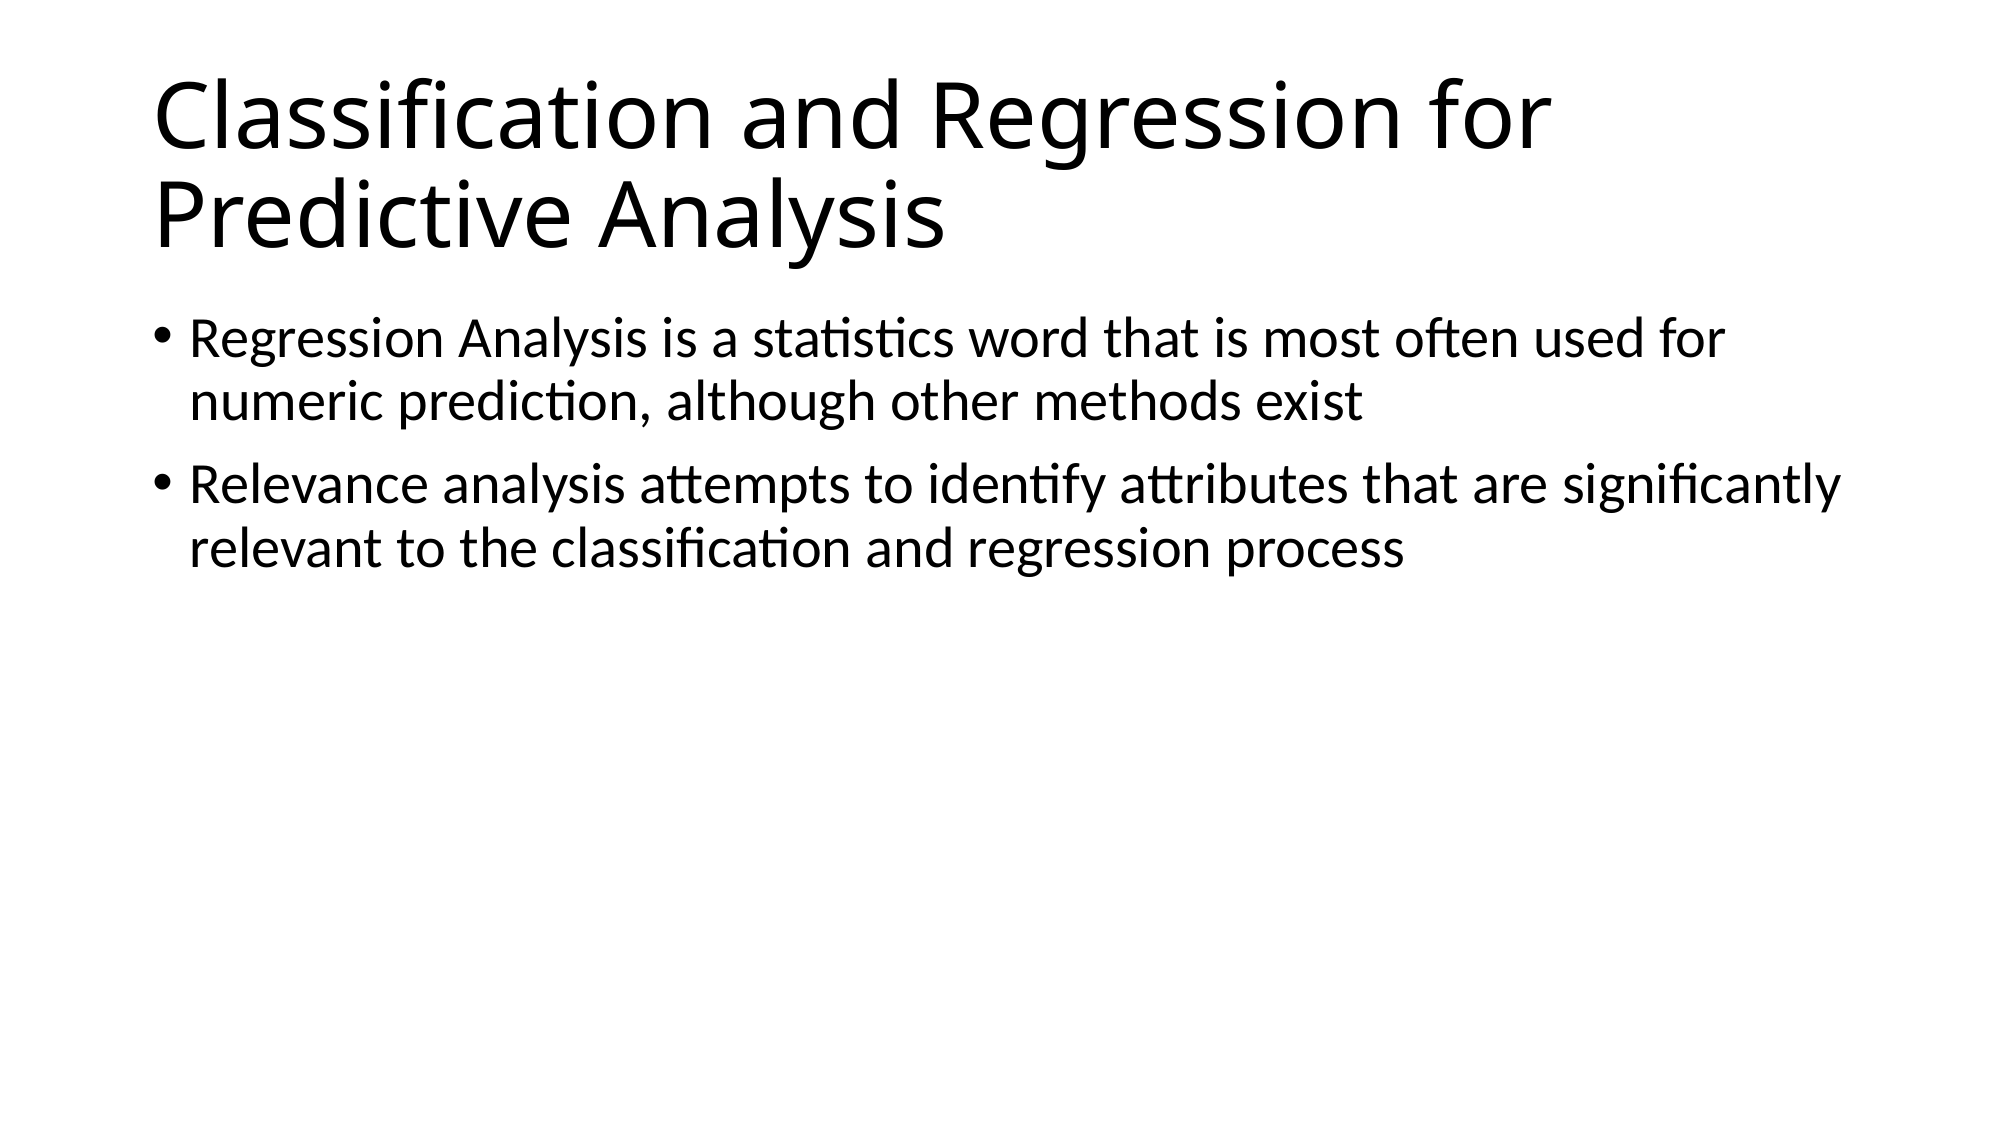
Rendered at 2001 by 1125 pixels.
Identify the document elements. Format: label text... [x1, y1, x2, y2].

list Regression Analysis is a statistics word that is most often used for numeric prediction, although other methods exist Relevance analysis attempts to identify attributes that are significantly relevant to the classification and regression process [137, 299, 1863, 1014]
title Classification and Regression for Predictive Analysis [137, 59, 1863, 278]
